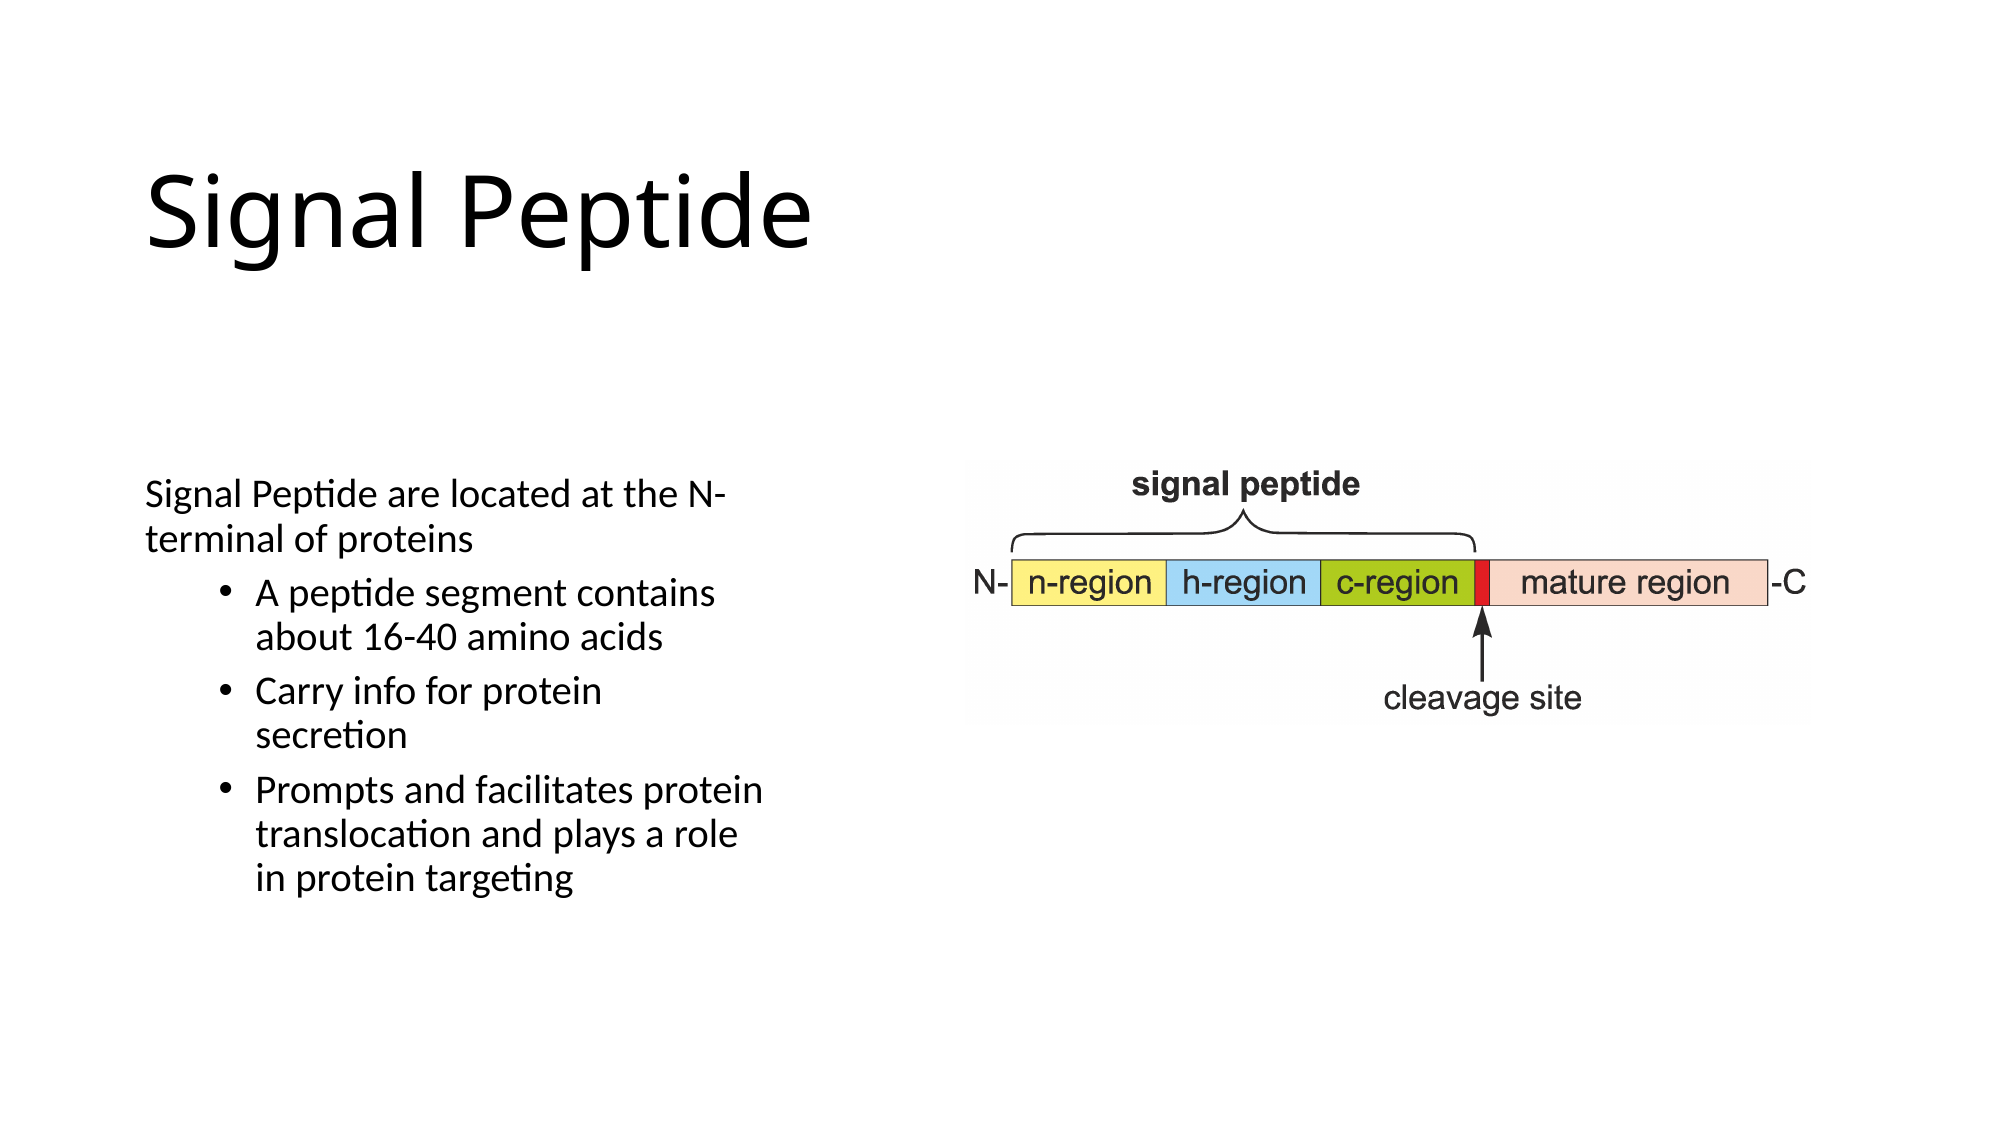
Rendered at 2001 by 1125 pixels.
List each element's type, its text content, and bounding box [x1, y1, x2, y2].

picture [965, 460, 1811, 725]
title Signal Peptide [130, 63, 1782, 277]
list Signal Peptide are located at the N-terminal of proteins A peptide segment contains about 16-40 amino acids Carry info for protein secretion Prompts and facilitates protein translocation and plays a role in protein targeting [130, 371, 780, 933]
